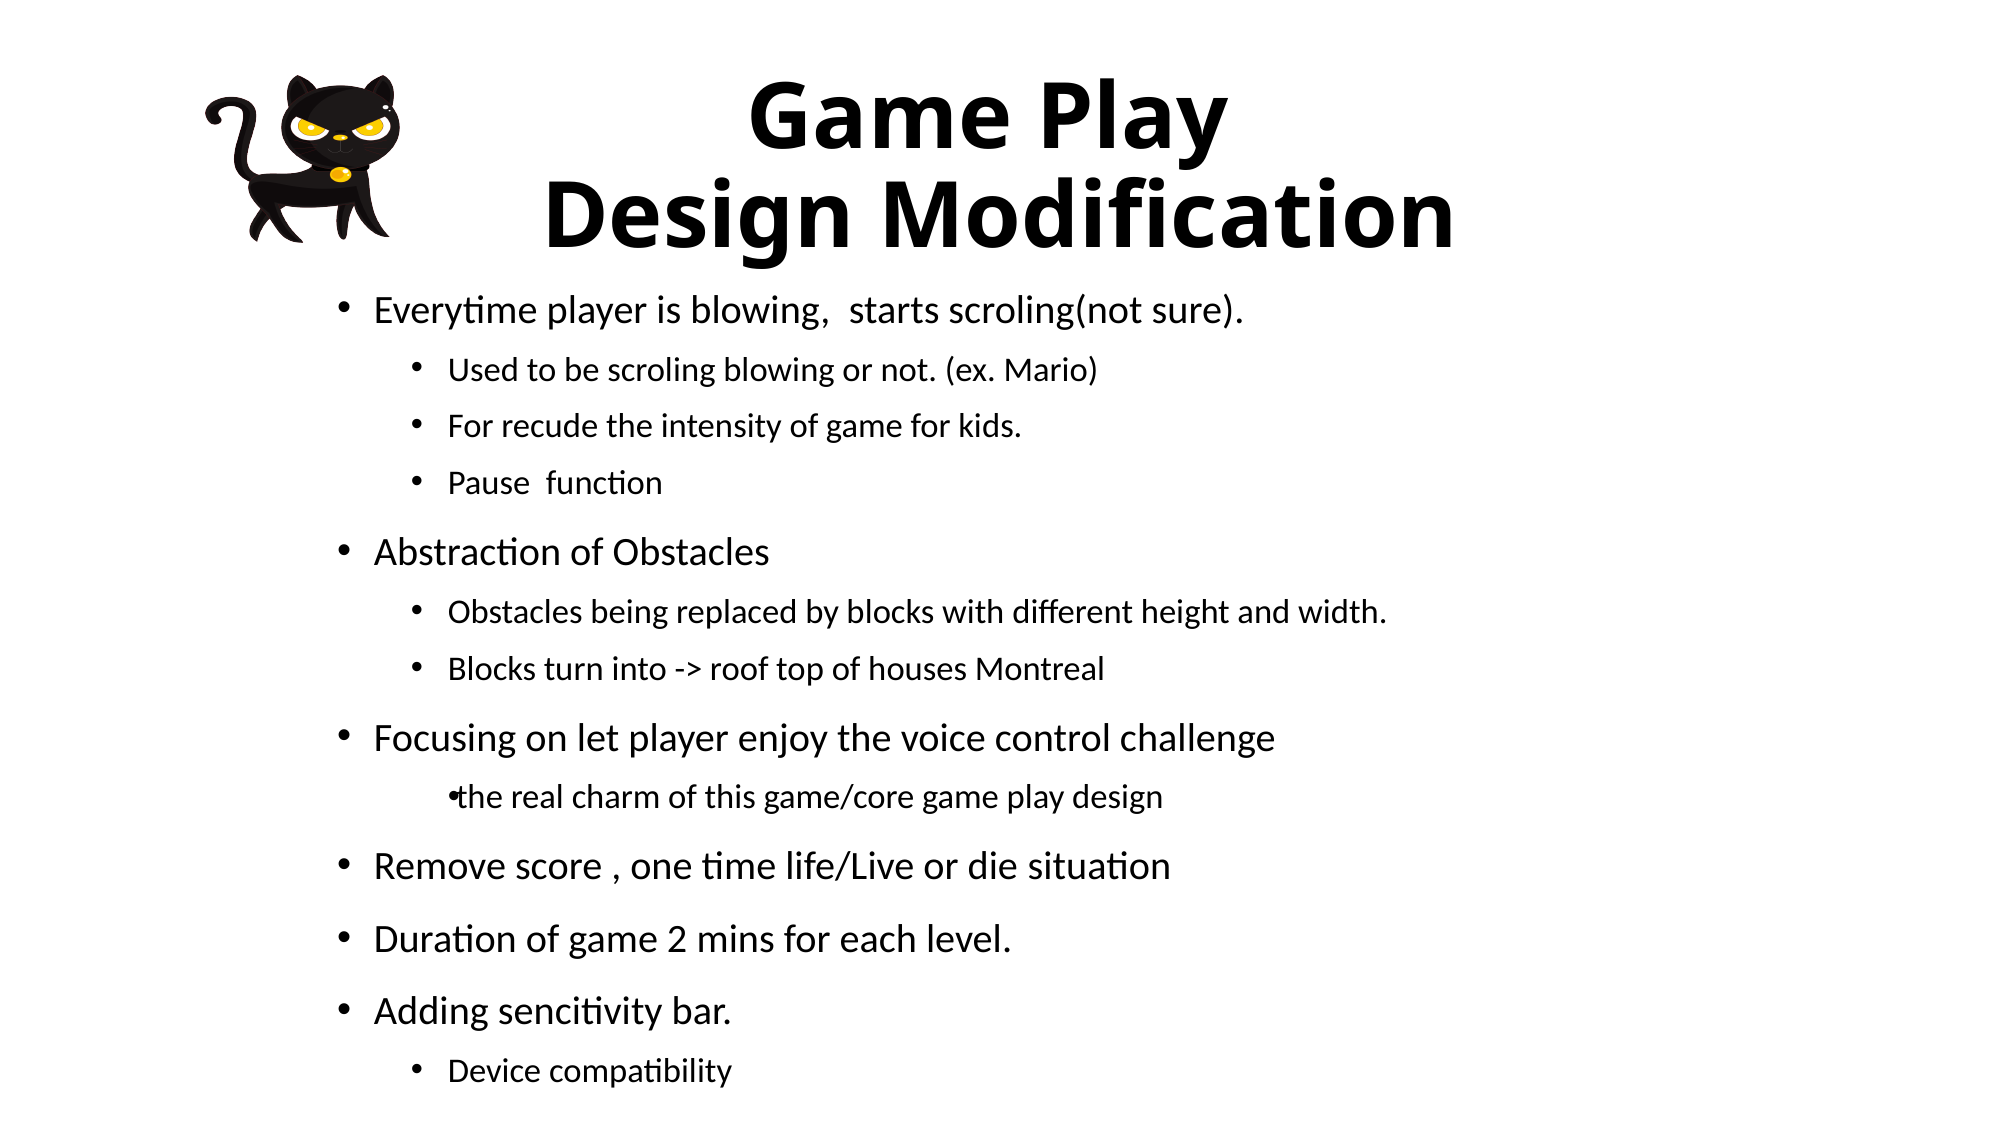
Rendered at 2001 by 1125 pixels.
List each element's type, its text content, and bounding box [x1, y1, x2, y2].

list Everytime player is blowing, starts scroling(not sure). Used to be scroling blowing or not. (ex. Mario) For recude the intensity of game for kids. Pause function Abstraction of Obstacles Obstacles being replaced by blocks with different height and width. Blocks turn into -> roof top of houses Montreal Focusing on let player enjoy the voice control challenge the real charm of this game/core game play design Remove score , one time life/Live or die situation Duration of game 2 mins for each level. Adding sencitivity bar. Device compatibility [322, 265, 1732, 1107]
title Game Play Design Modification [137, 59, 1863, 278]
picture [205, 75, 400, 243]
